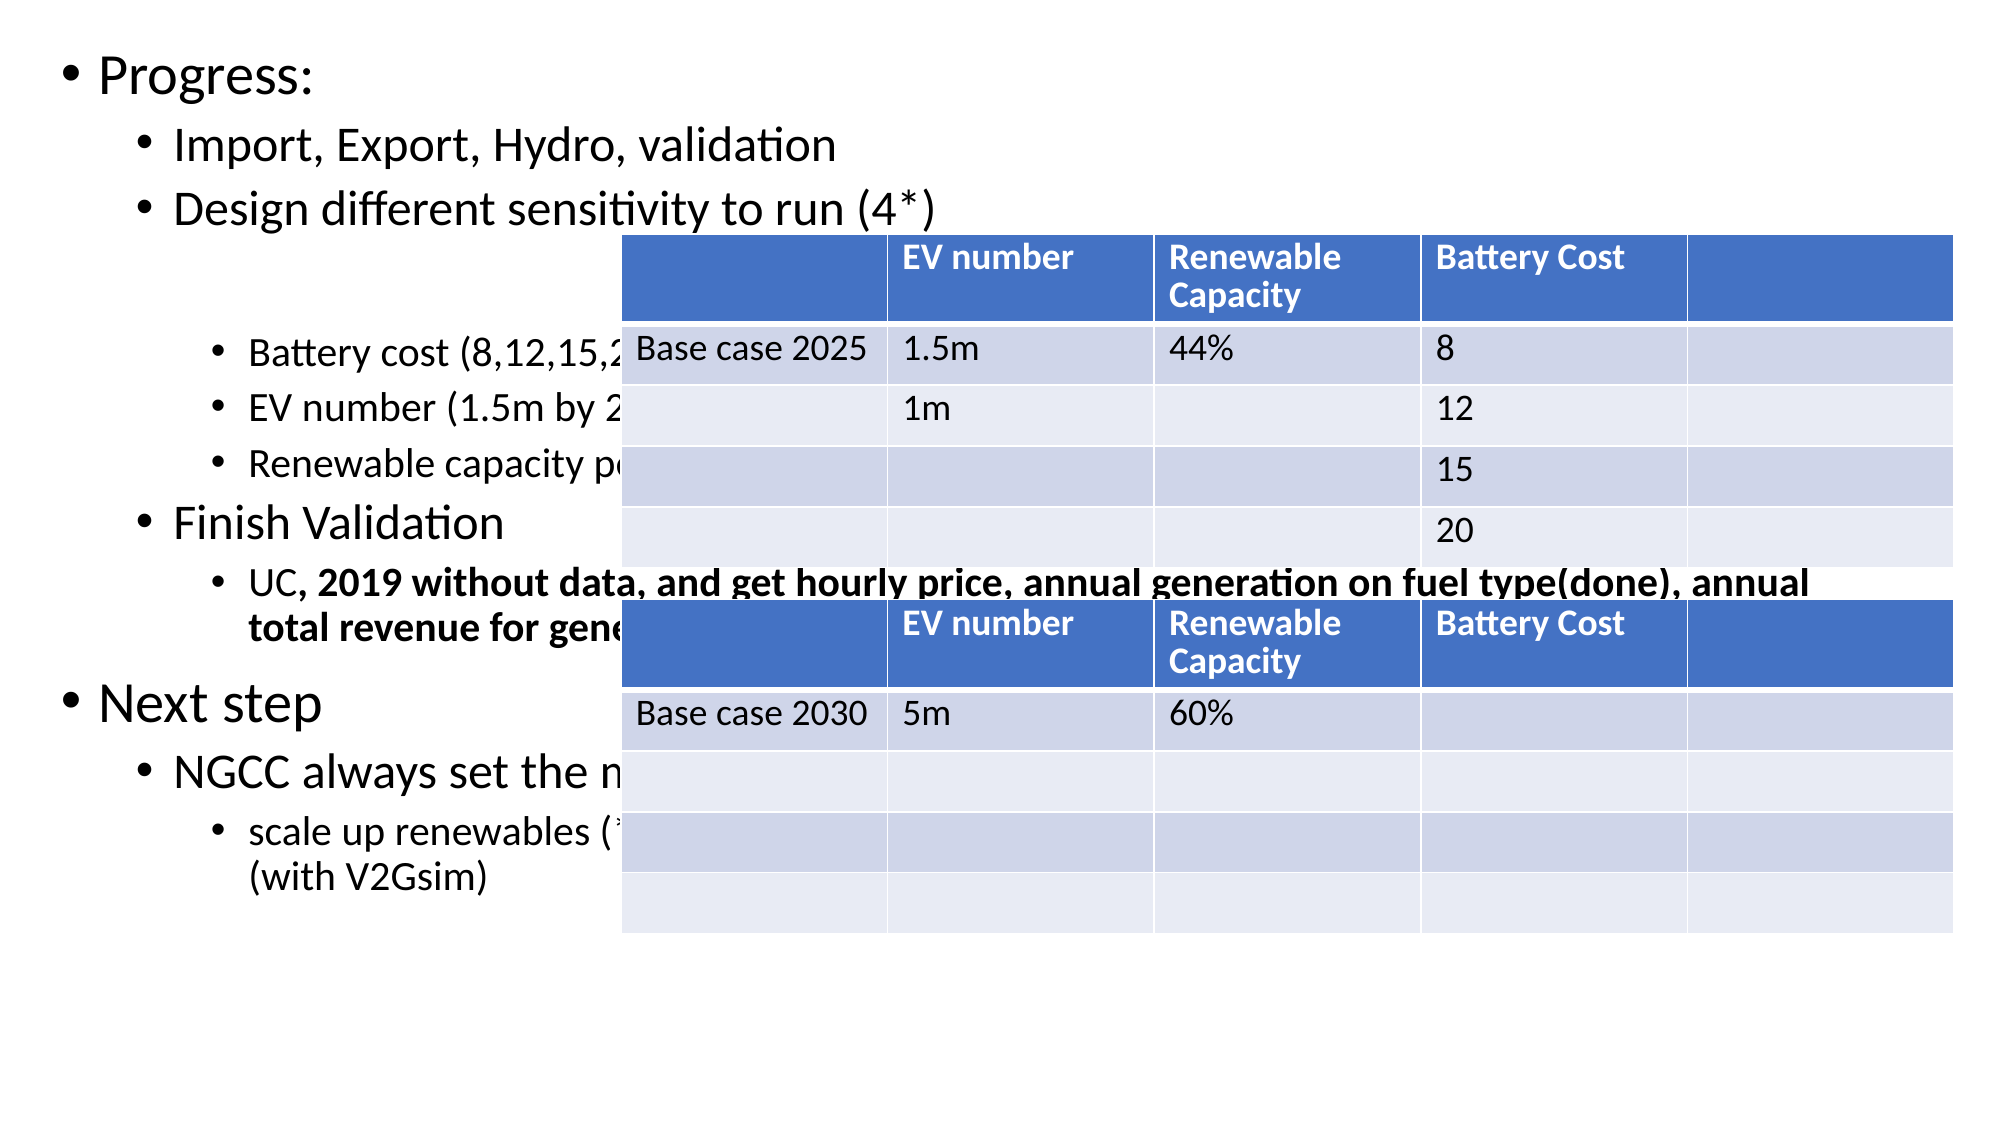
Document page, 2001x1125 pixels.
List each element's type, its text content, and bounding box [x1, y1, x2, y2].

table_cell [622, 873, 887, 933]
table_header [622, 235, 887, 321]
table_cell [1688, 813, 1953, 872]
table_cell [622, 386, 887, 445]
table_cell [888, 873, 1153, 933]
table_cell [888, 447, 1153, 506]
table_cell [622, 508, 887, 567]
table_header Battery Cost [1422, 235, 1687, 321]
table_cell Base case 2025 [622, 327, 887, 384]
table_cell [622, 752, 887, 811]
list Progress: Import, Export, Hydro, validation Design different sensitivity to run (4*) Battery cost (8,12,15,20 $/kWh) EV number (1.5m by 2025 (1m, ), 5m by 2030, Executive Order B-48-18） Renewable capacity percentage (CA goal: 44% retail sales by 2025, 60% retail sales by 2030) Finish Validation UC, 2019 without data, and get hourly price, annual generation on fuel type(done), annual total revenue for generators (load*price) Next step NGCC always set the marginal cost, 100*500= scale up renewables (*1.5, can calculate), see it, add what point does renewable hit problems (with V2Gsim) [45, 37, 1886, 1088]
table_cell [1155, 508, 1420, 567]
table_cell [1688, 873, 1953, 933]
table_cell 5m [888, 693, 1153, 750]
table_cell [888, 813, 1153, 872]
table_cell [1422, 813, 1687, 872]
table_cell [888, 752, 1153, 811]
table_cell [1688, 447, 1953, 506]
table_header [1688, 600, 1953, 687]
table_header Renewable Capacity [1155, 600, 1420, 687]
table_cell [1688, 508, 1953, 567]
table_cell 8 [1422, 327, 1687, 384]
table_cell [888, 508, 1153, 567]
table_cell [1688, 327, 1953, 384]
table_header [622, 600, 887, 687]
table_cell 44% [1155, 327, 1420, 384]
table_cell [1688, 693, 1953, 750]
table_cell [622, 813, 887, 872]
table_cell [1155, 752, 1420, 811]
table_cell 1m [888, 386, 1153, 445]
table_cell 15 [1422, 447, 1687, 506]
table_cell [1155, 447, 1420, 506]
table_cell [622, 447, 887, 506]
table_cell 60% [1155, 693, 1420, 750]
table_cell [1422, 873, 1687, 933]
table_cell Base case 2030 [622, 693, 887, 750]
table_header Battery Cost [1422, 600, 1687, 687]
table_header Renewable Capacity [1155, 235, 1420, 321]
table_header [1688, 235, 1953, 321]
table_cell [1155, 813, 1420, 872]
table_cell [1688, 752, 1953, 811]
table_header EV number [888, 235, 1153, 321]
table_cell [1688, 386, 1953, 445]
table_cell [1155, 386, 1420, 445]
table_cell [1422, 693, 1687, 750]
table_header EV number [888, 600, 1153, 687]
table_cell [1422, 752, 1687, 811]
table_cell 20 [1422, 508, 1687, 567]
table_cell 1.5m [888, 327, 1153, 384]
table_cell 12 [1422, 386, 1687, 445]
table_cell [1155, 873, 1420, 933]
